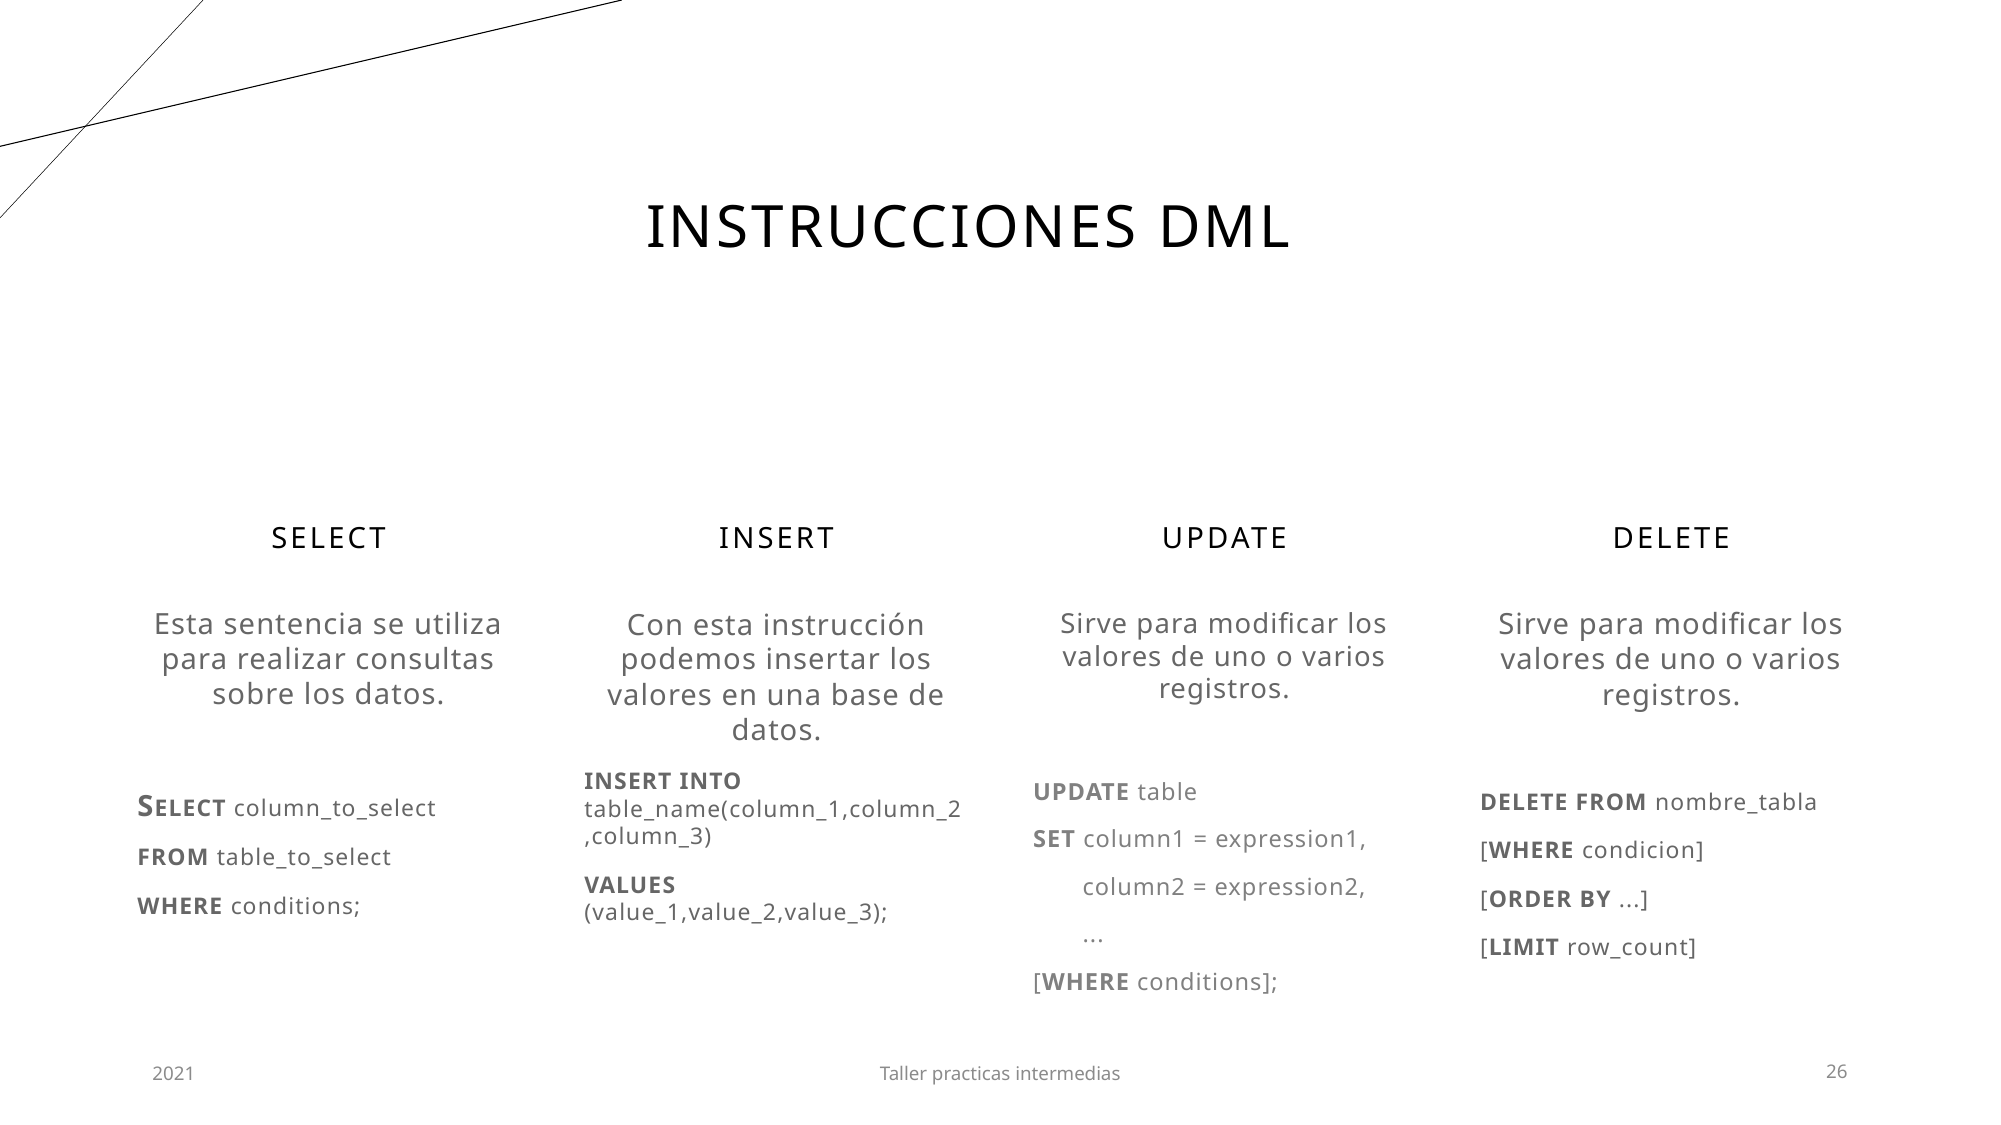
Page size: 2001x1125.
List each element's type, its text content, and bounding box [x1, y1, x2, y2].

slide_number 2021 [137, 1042, 588, 1103]
list DELETE [1480, 490, 1863, 563]
list Sirve para modificar los valores de uno o varios registros. UPDATE table SET column1 = expression1, column2 = expression2, ... [WHERE conditions]; [1033, 598, 1416, 1006]
list INSERT [584, 490, 969, 563]
list UPDATE [1033, 490, 1416, 563]
title INSTRUCCIONES DML [277, 119, 1660, 337]
list SELECT [137, 490, 520, 563]
footer Taller practicas intermedias [662, 1042, 1338, 1103]
list Con esta instrucción podemos insertar los valores en una base de datos. INSERT INTO table_name(column_1,column_2,column_3) VALUES (value_1,value_2,value_3); [584, 598, 969, 1024]
list Sirve para modificar los valores de uno o varios registros. DELETE FROM nombre_tabla [WHERE condicion] [ORDER BY ...] [LIMIT row_count] [1480, 598, 1863, 1006]
list Esta sentencia se utiliza para realizar consultas sobre los datos. SELECT column_to_select FROM table_to_select WHERE conditions; [137, 598, 520, 1024]
slide_number 26 [1412, 1042, 1863, 1103]
